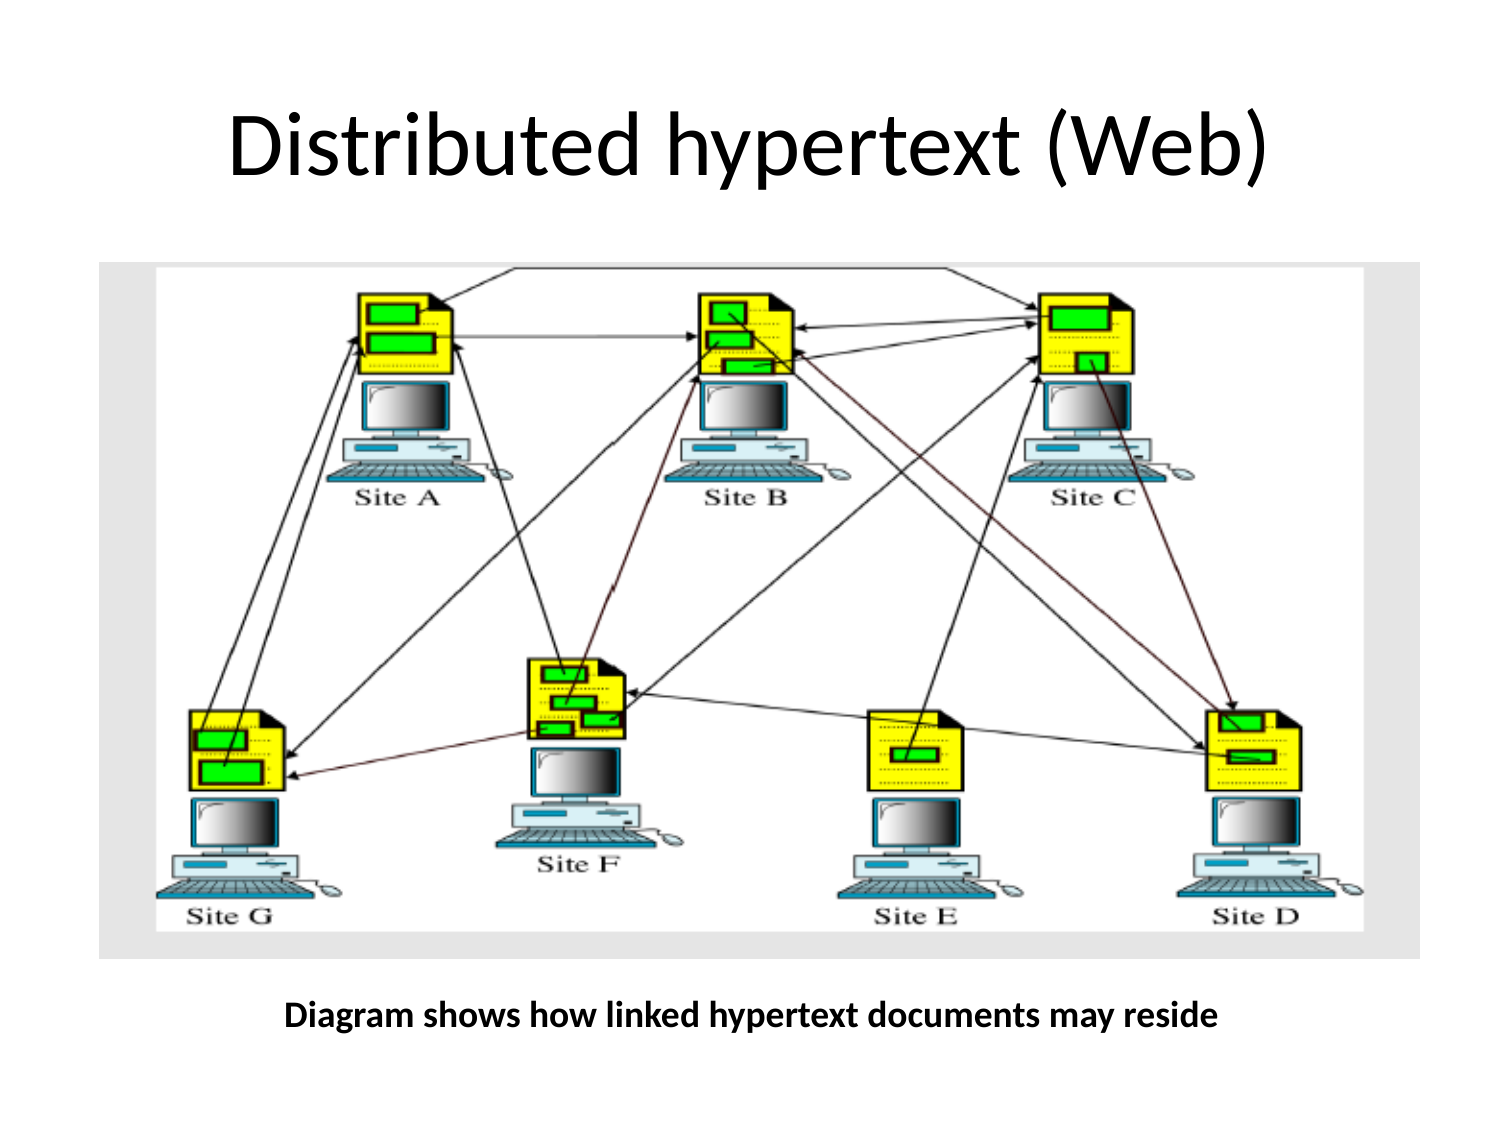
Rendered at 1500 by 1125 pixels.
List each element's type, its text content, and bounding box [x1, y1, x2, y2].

text_box Diagram shows how linked hypertext documents may reside [237, 967, 1275, 1043]
title Distributed hypertext (Web) [75, 45, 1425, 233]
picture [99, 262, 1420, 959]
